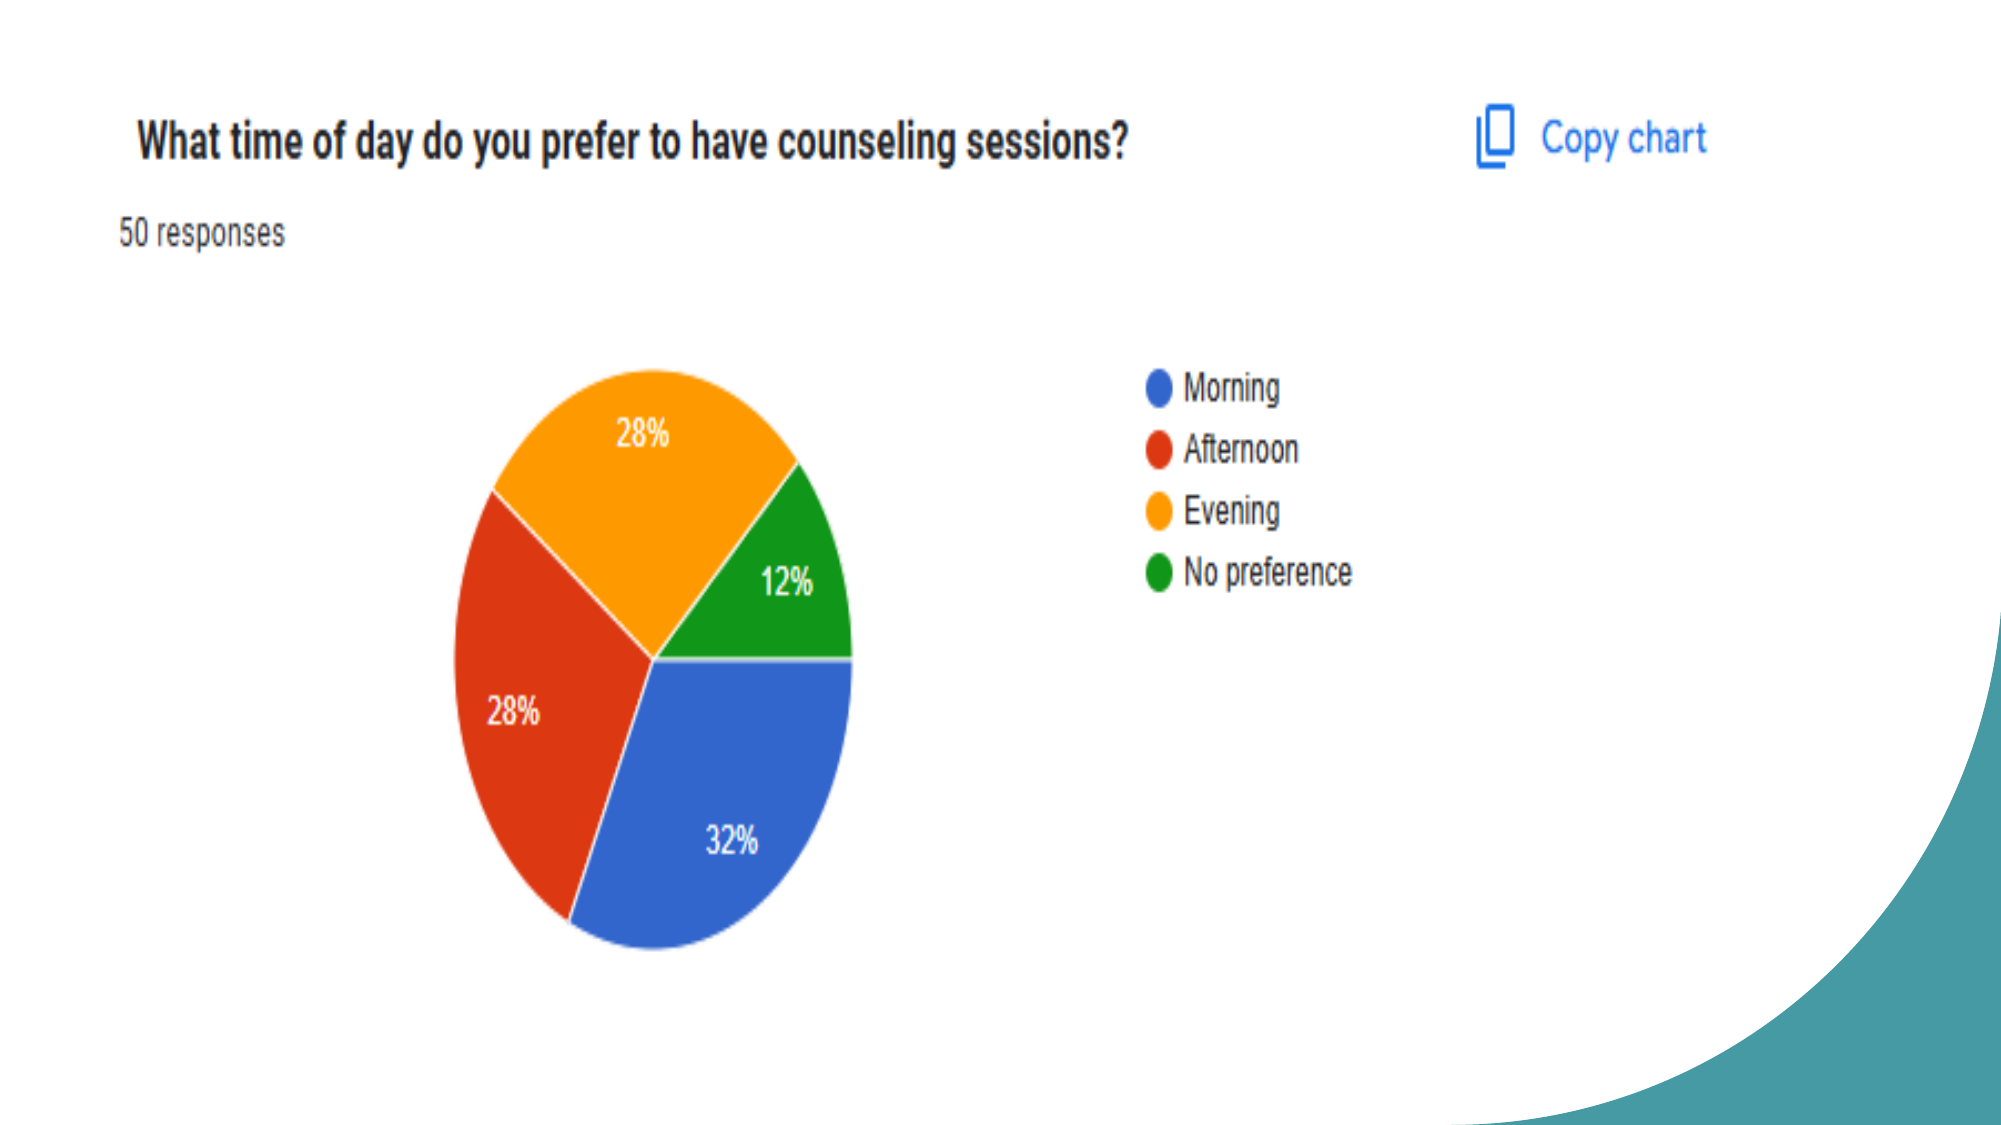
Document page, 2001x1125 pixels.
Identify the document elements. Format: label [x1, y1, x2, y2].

picture [79, 63, 1748, 1023]
